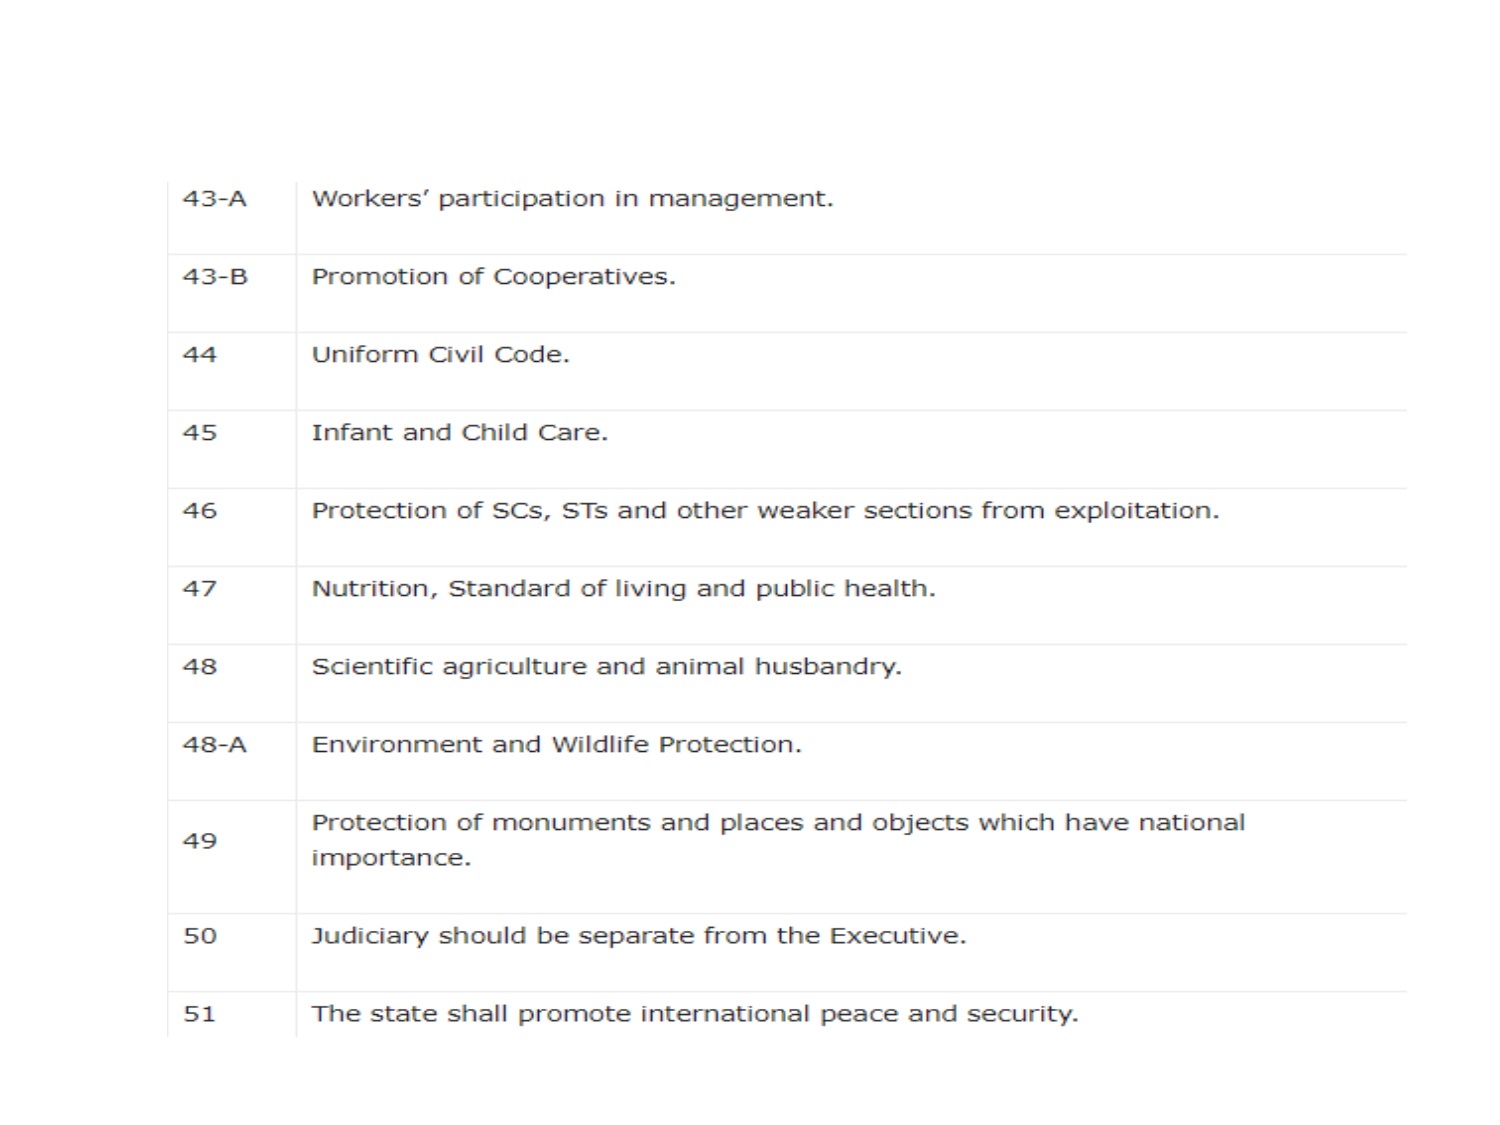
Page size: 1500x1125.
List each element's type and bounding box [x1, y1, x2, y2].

list [167, 182, 1407, 1037]
